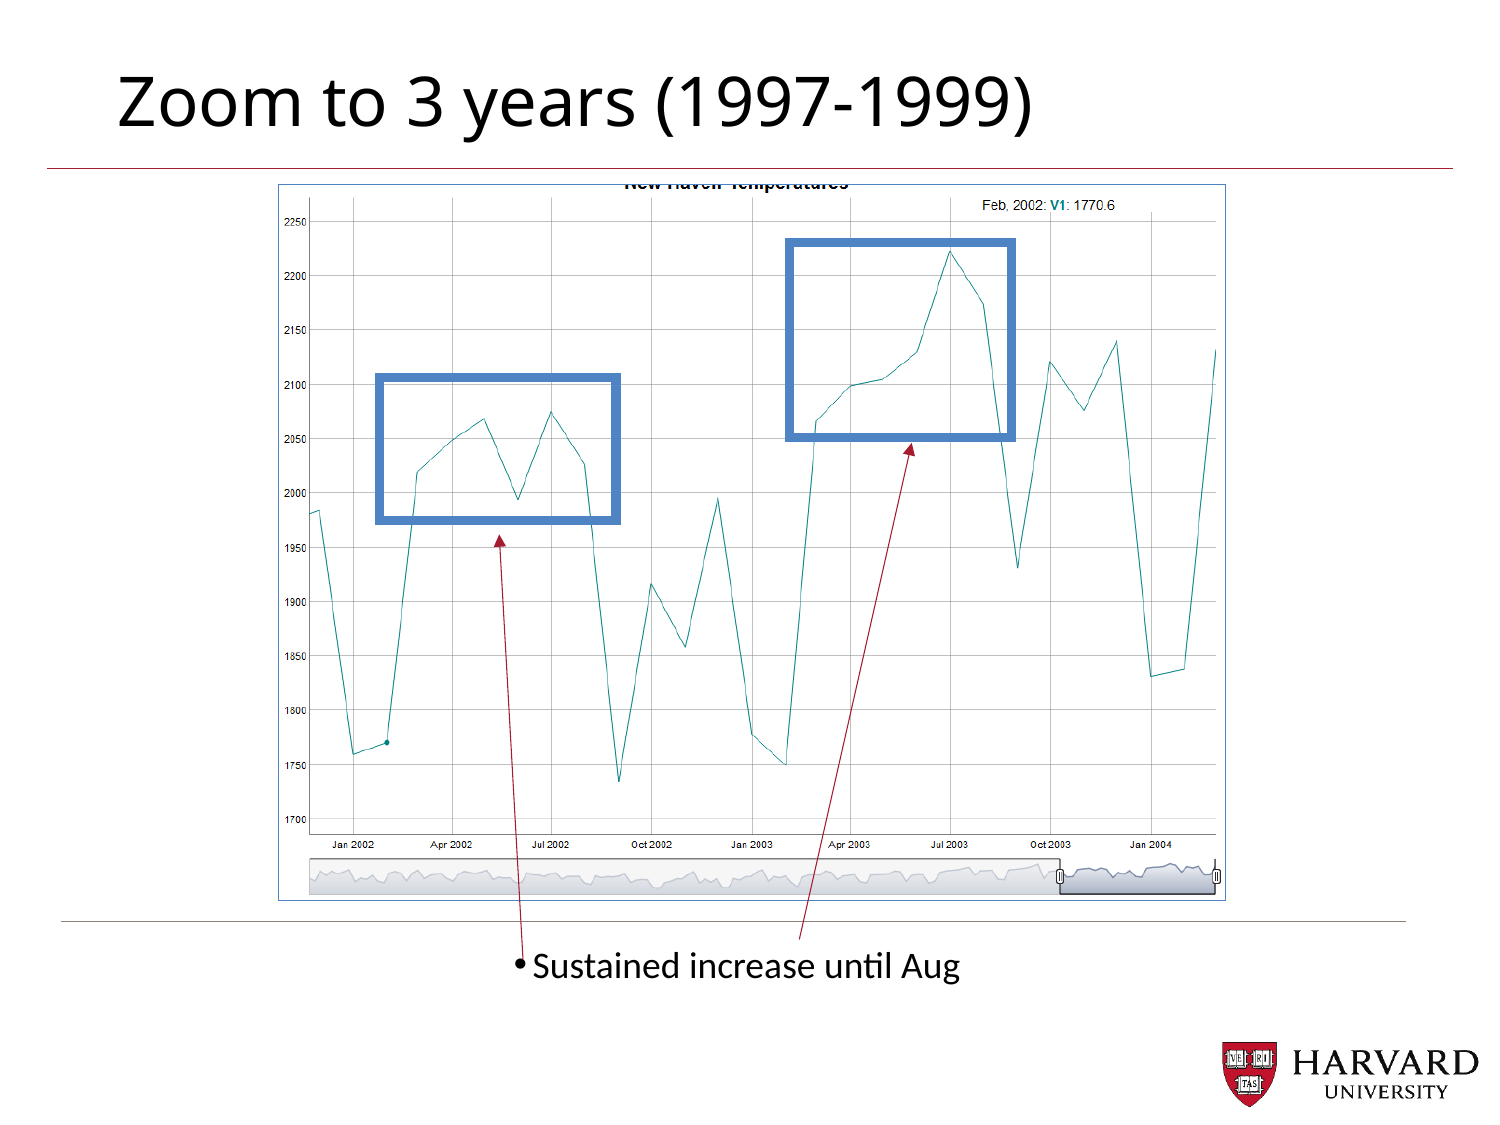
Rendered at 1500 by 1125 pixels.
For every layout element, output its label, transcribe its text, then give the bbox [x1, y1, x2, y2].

picture [1200, 1024, 1500, 1125]
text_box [278, 184, 1226, 901]
text_box Sustained increase until Aug [499, 933, 1001, 993]
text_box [499, 534, 523, 960]
text_box Zoom to 3 years (1997-1999) [103, 59, 1397, 157]
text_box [799, 442, 912, 940]
